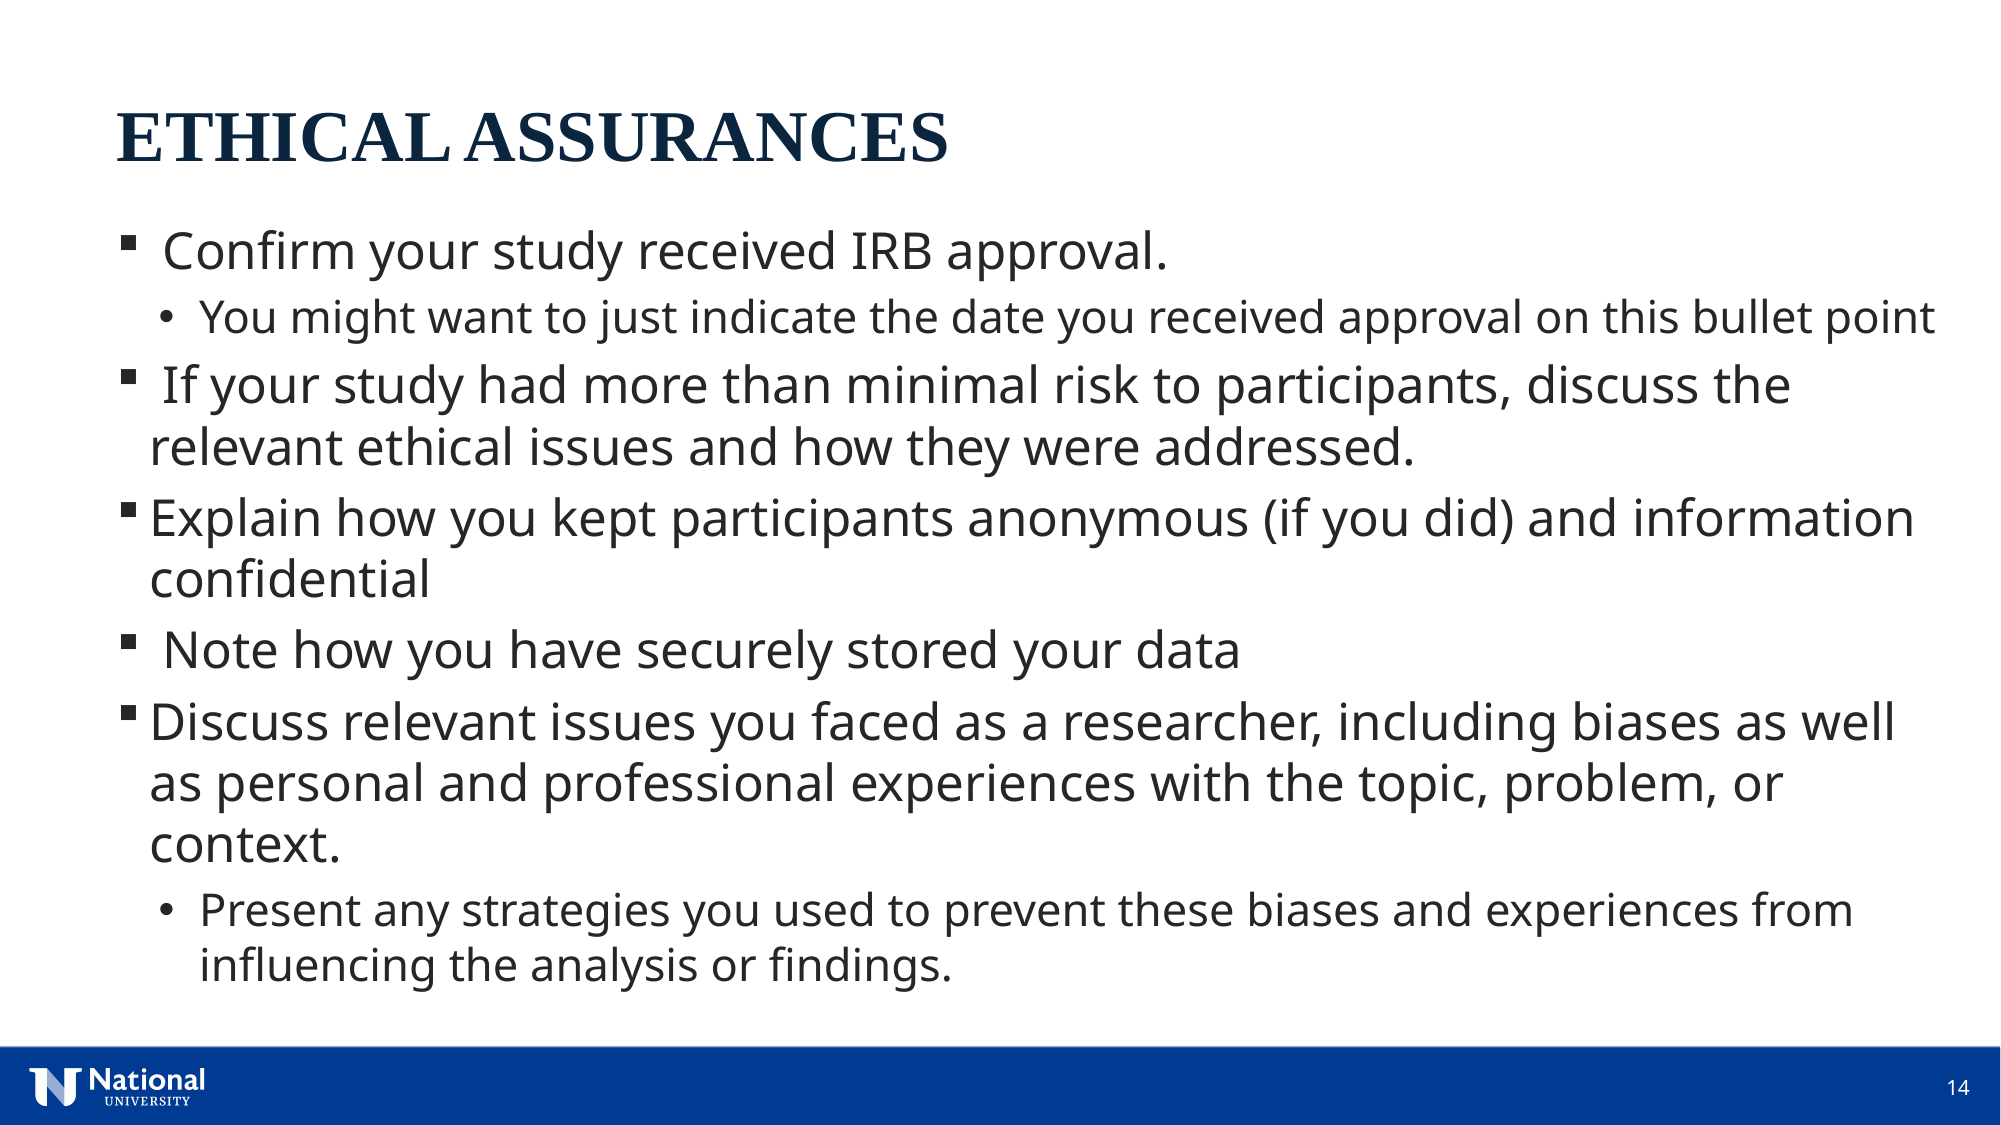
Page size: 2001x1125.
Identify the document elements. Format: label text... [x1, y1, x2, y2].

text_box Confirm your study received IRB approval. You might want to just indicate the date you received approval on this bullet point If your study had more than minimal risk to participants, discuss the relevant ethical issues and how they were addressed. Explain how you kept participants anonymous (if you did) and information confidential Note how you have securely stored your data Discuss relevant issues you faced as a researcher, including biases as well as personal and professional experiences with the topic, problem, or context. Present any strategies you used to prevent these biases and experiences from influencing the analysis or findings. [101, 210, 1965, 1014]
text_box ETHICAL ASSURANCES [101, 80, 1981, 184]
picture [0, 0, 2001, 1125]
